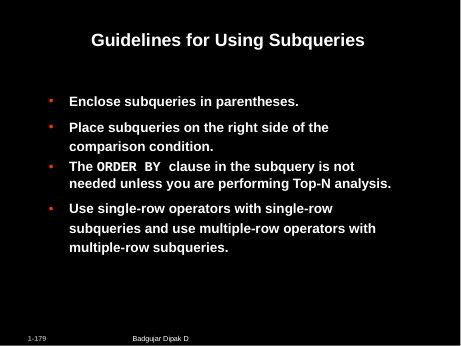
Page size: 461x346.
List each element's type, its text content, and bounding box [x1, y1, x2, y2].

text_box Enclose subqueries in parentheses. Place subqueries on the right side of the comparison condition. The ORDER BY clause in the subquery is not needed unless you are performing Top-N analysis. Use single-row operators with single-row subqueries and use multiple-row operators with multiple-row subqueries. [46, 89, 408, 255]
title Guidelines for Using Subqueries [88, 26, 372, 87]
text_box 1-179 [25, 331, 50, 343]
text_box Badgujar Dipak D [130, 331, 327, 343]
